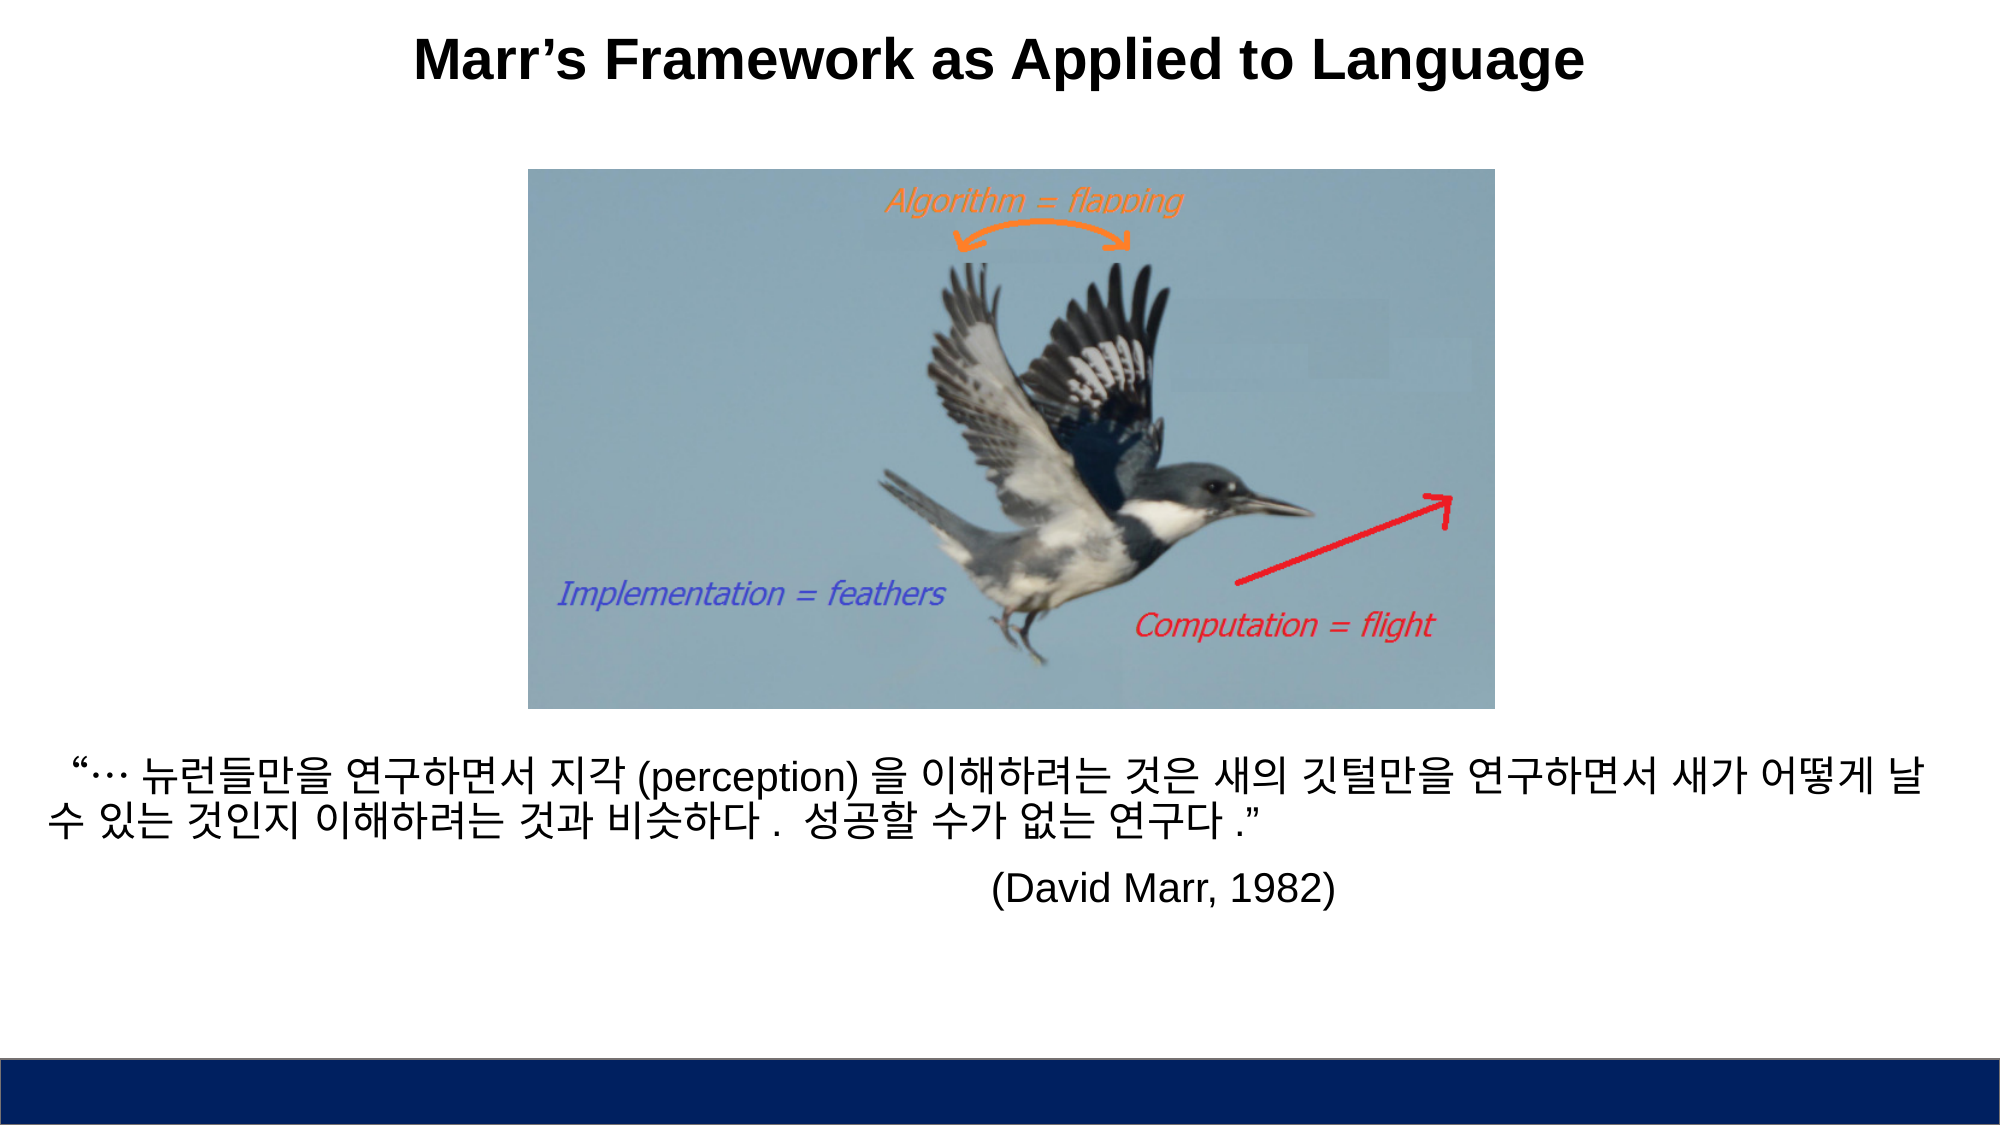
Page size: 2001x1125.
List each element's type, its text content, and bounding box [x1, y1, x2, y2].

text_box [0, 1058, 2000, 1125]
text_box “…뉴런들만을 연구하면서 지각(perception)을 이해하려는 것은 새의 깃털만을 연구하면서 새가 어떻게 날 수 있는 것인지 이해하려는 것과 비슷하다. 성공할 수가 없는 연구다.” (David Marr, 1982) [32, 748, 1968, 936]
text_box [9, 1058, 790, 1104]
picture [528, 169, 1495, 709]
text_box Marr’s Framework as Applied to Language [32, 21, 1968, 107]
